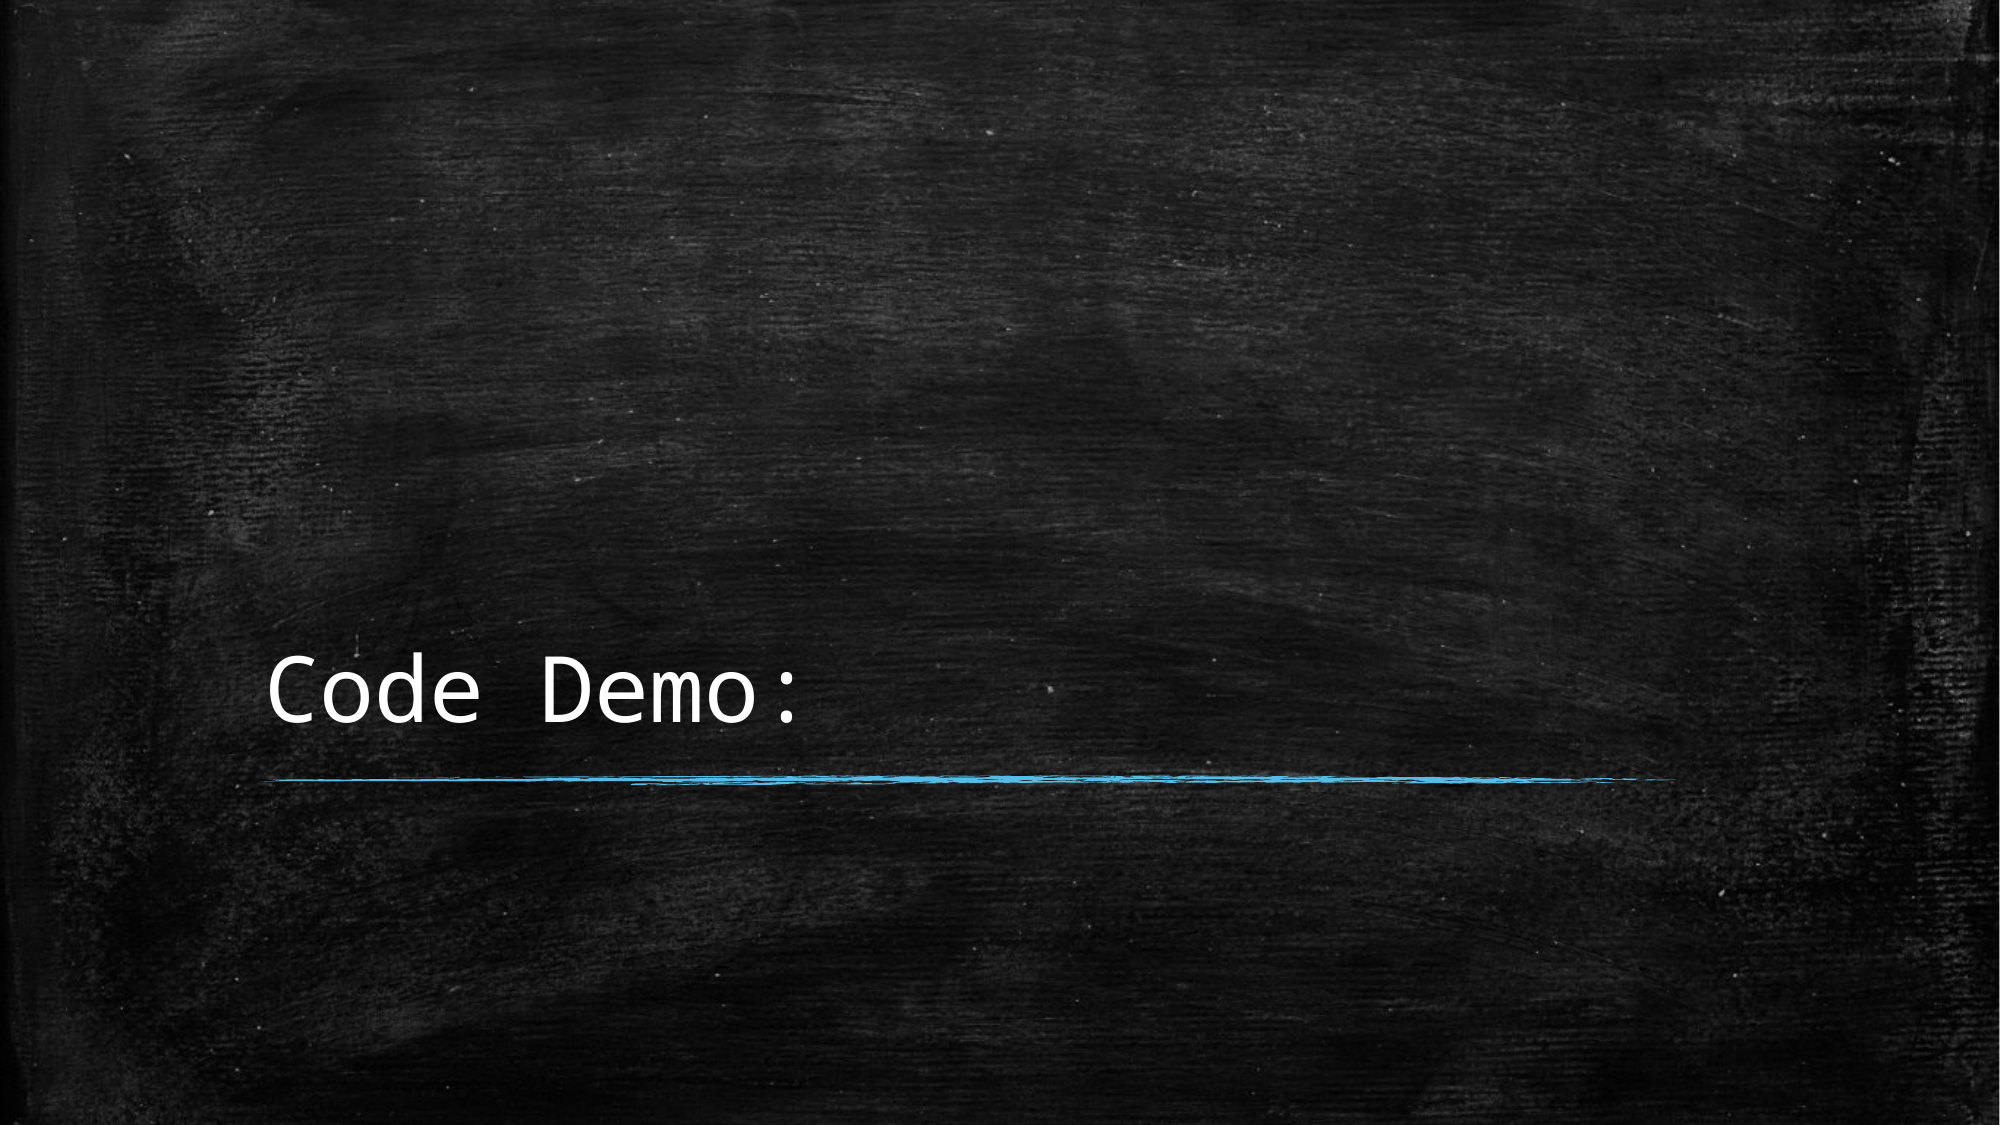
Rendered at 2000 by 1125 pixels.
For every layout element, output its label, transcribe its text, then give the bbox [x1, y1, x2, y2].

title Code Demo: [249, 312, 1750, 750]
